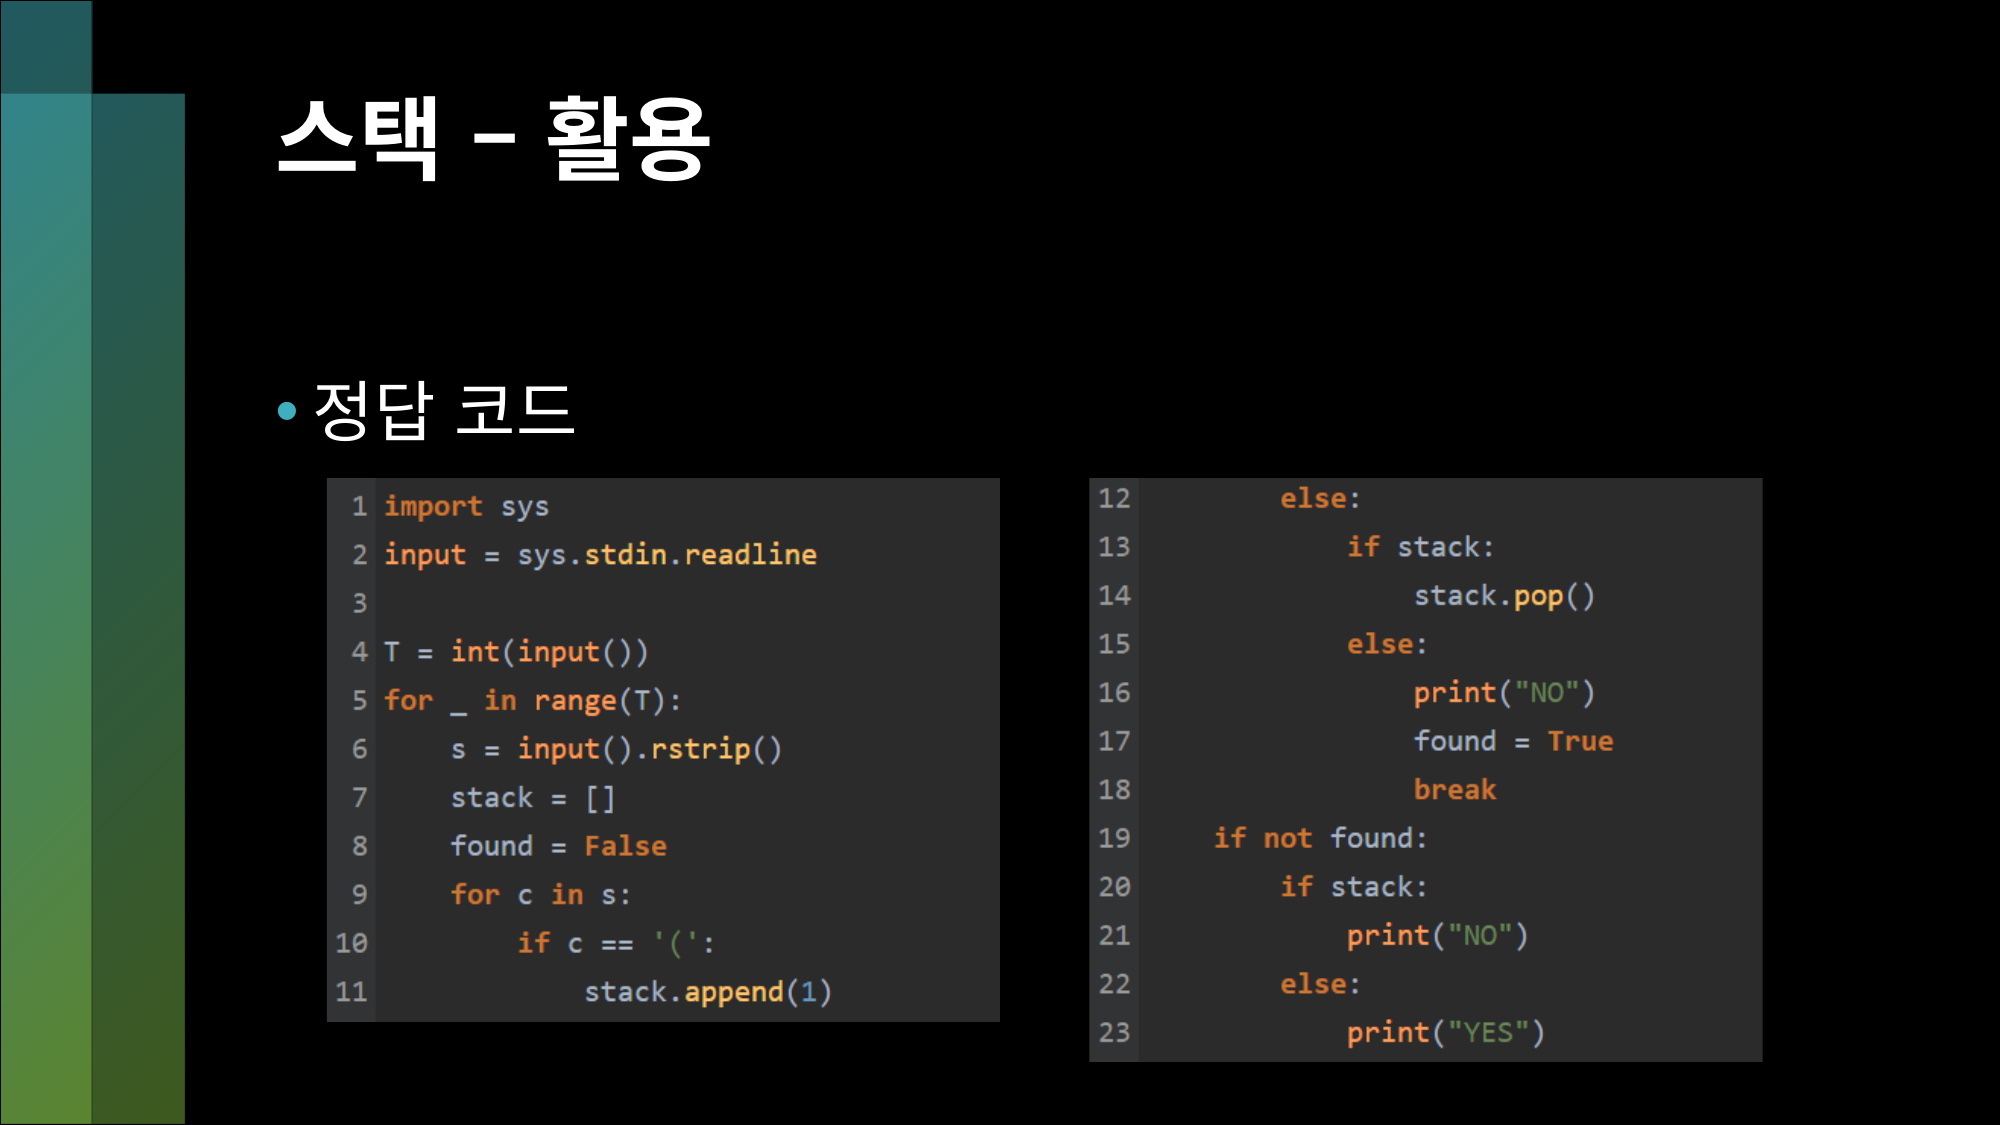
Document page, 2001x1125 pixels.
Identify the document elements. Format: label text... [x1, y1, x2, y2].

title 스택 – 활용 [260, 74, 1817, 329]
picture [326, 478, 1000, 1022]
list 정답 코드 [260, 354, 1817, 999]
picture [1089, 478, 1763, 1062]
